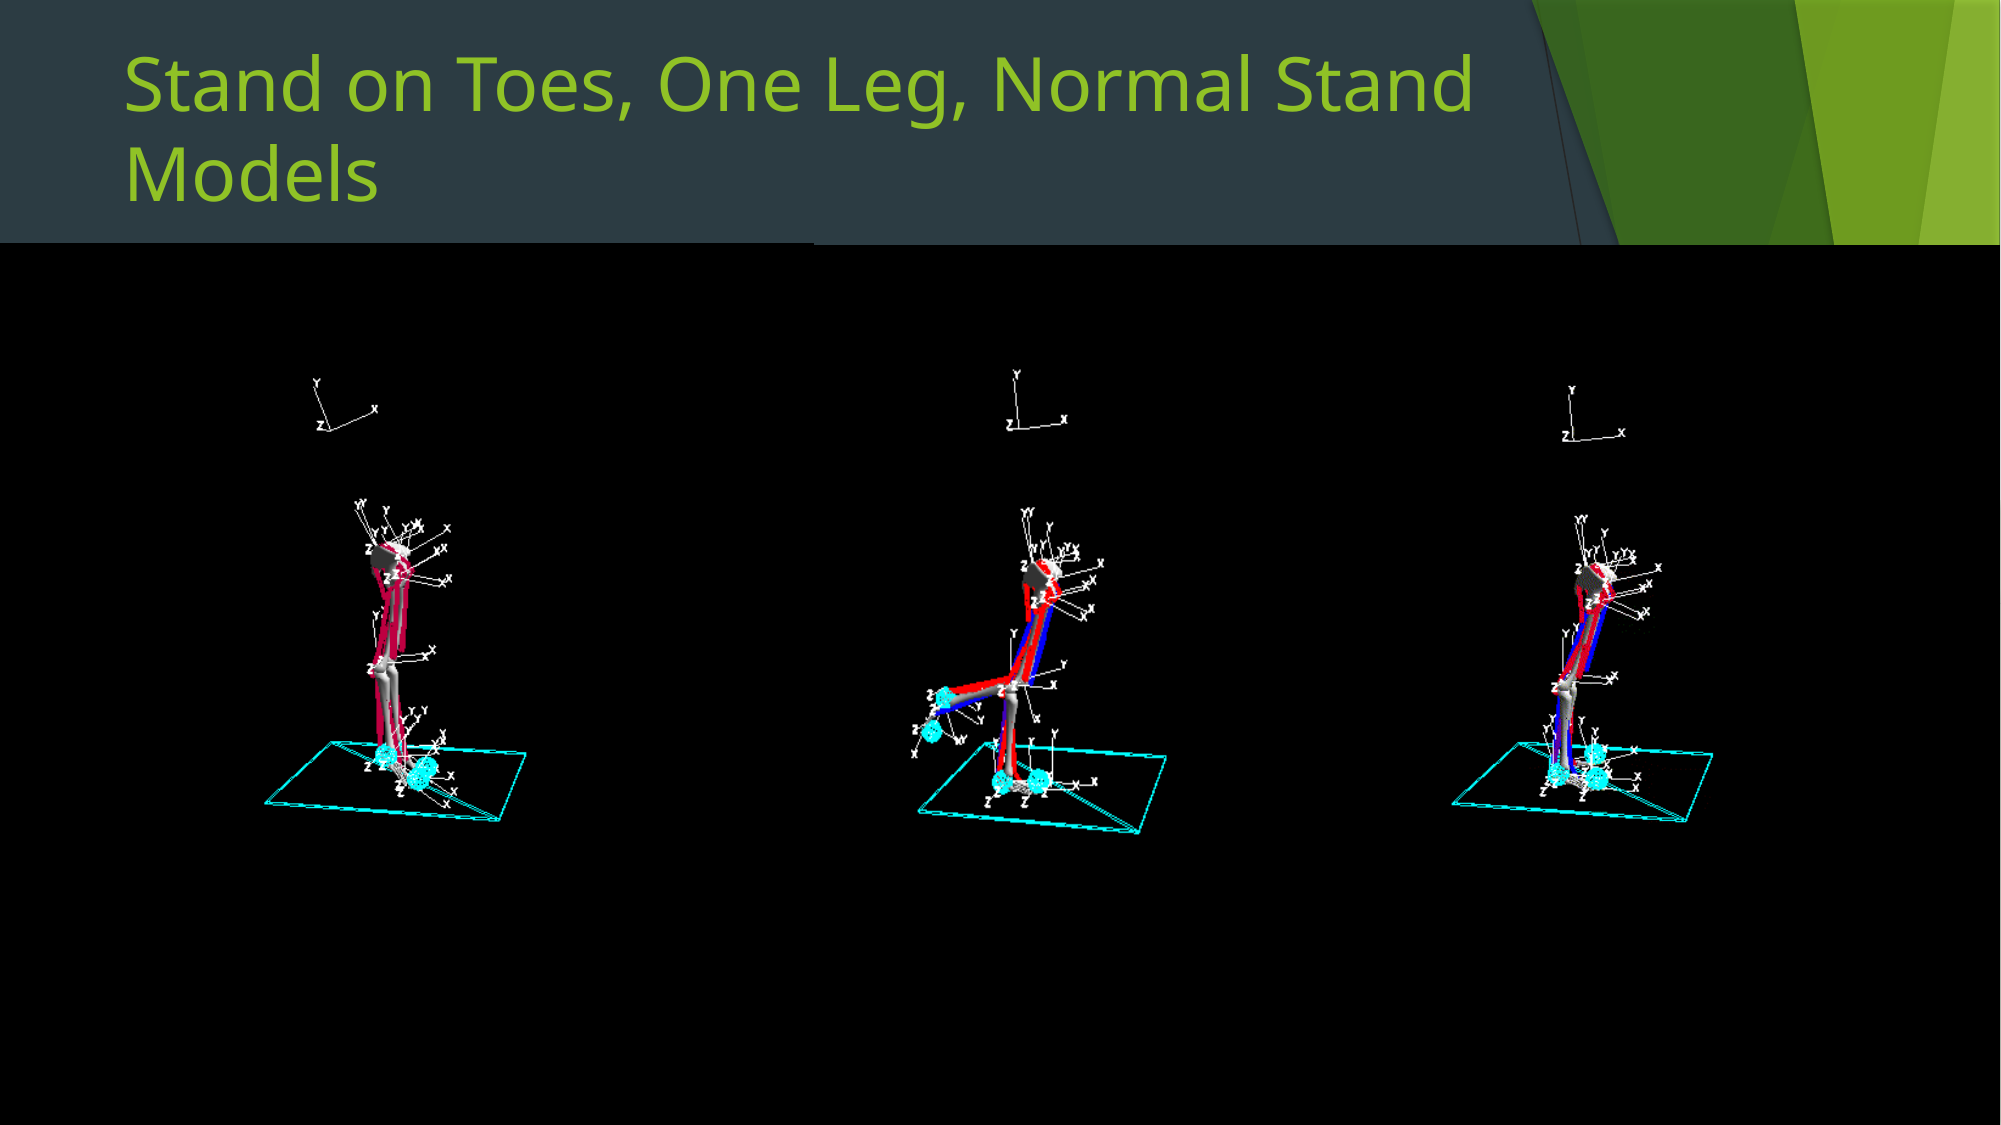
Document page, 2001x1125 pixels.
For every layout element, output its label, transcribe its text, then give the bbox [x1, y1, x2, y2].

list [0, 242, 815, 1125]
picture [815, 245, 2000, 1125]
title Stand on Toes, One Leg, Normal Stand Models [108, 28, 1519, 244]
